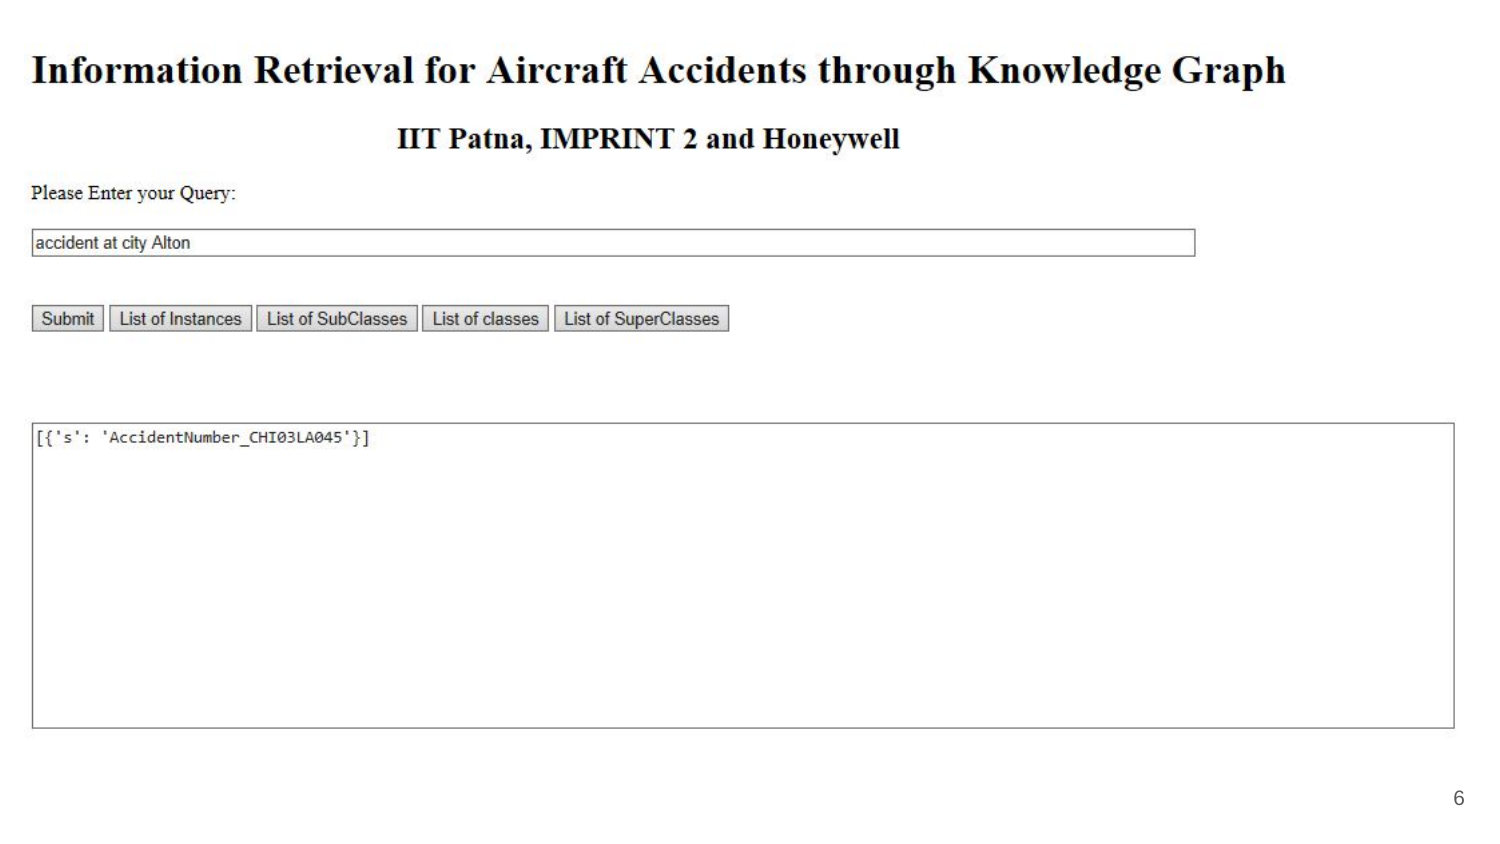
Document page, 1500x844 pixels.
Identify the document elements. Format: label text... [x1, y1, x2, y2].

picture [24, 43, 1476, 749]
slide_number 6 [1389, 764, 1480, 830]
